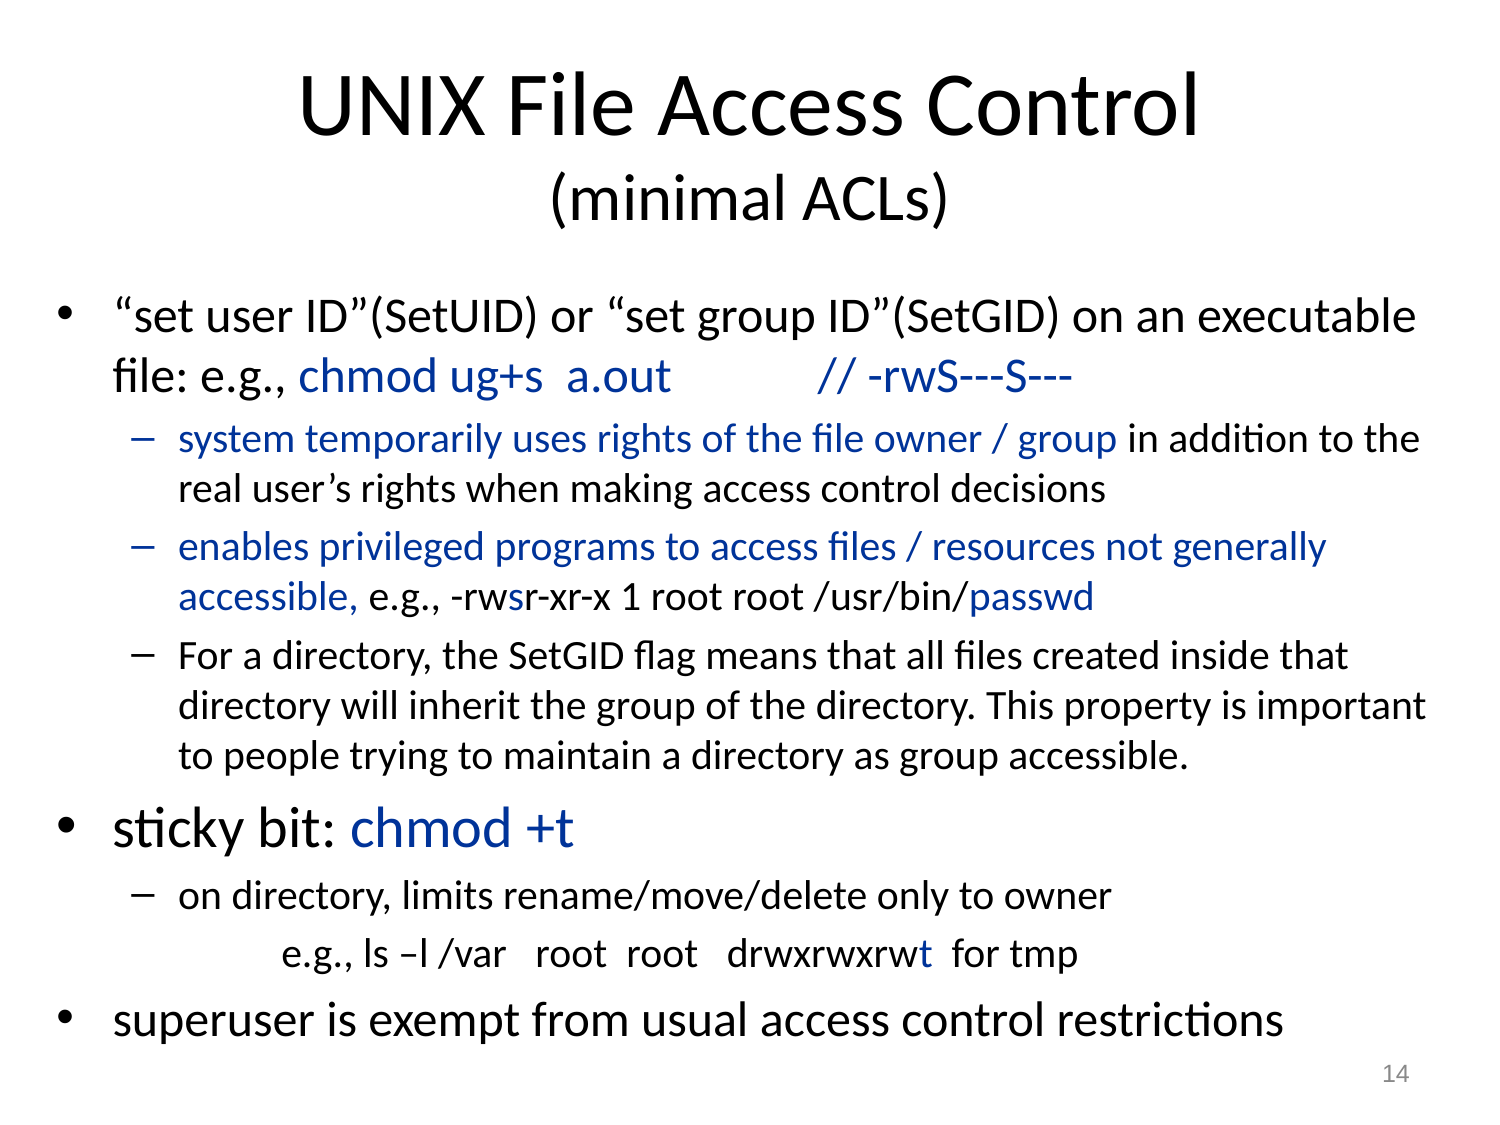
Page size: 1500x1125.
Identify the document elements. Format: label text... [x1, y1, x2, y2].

slide_number 14 [1074, 1042, 1425, 1103]
list “set user ID”(SetUID) or “set group ID”(SetGID) on an executable file: e.g., chmod ug+s a.out // -rwS---S--- system temporarily uses rights of the file owner / group in addition to the real user’s rights when making access control decisions enables privileged programs to access files / resources not generally accessible, e.g., -rwsr-xr-x 1 root root /usr/bin/passwd For a directory, the SetGID flag means that all files created inside that directory will inherit the group of the directory. This property is important to people trying to maintain a directory as group accessible. sticky bit: chmod +t on directory, limits rename/move/delete only to owner e.g., ls –l /var root root drwxrwxrwt for tmp superuser is exempt from usual access control restrictions [41, 275, 1471, 1075]
title UNIX File Access Control (minimal ACLs) [75, 45, 1425, 233]
